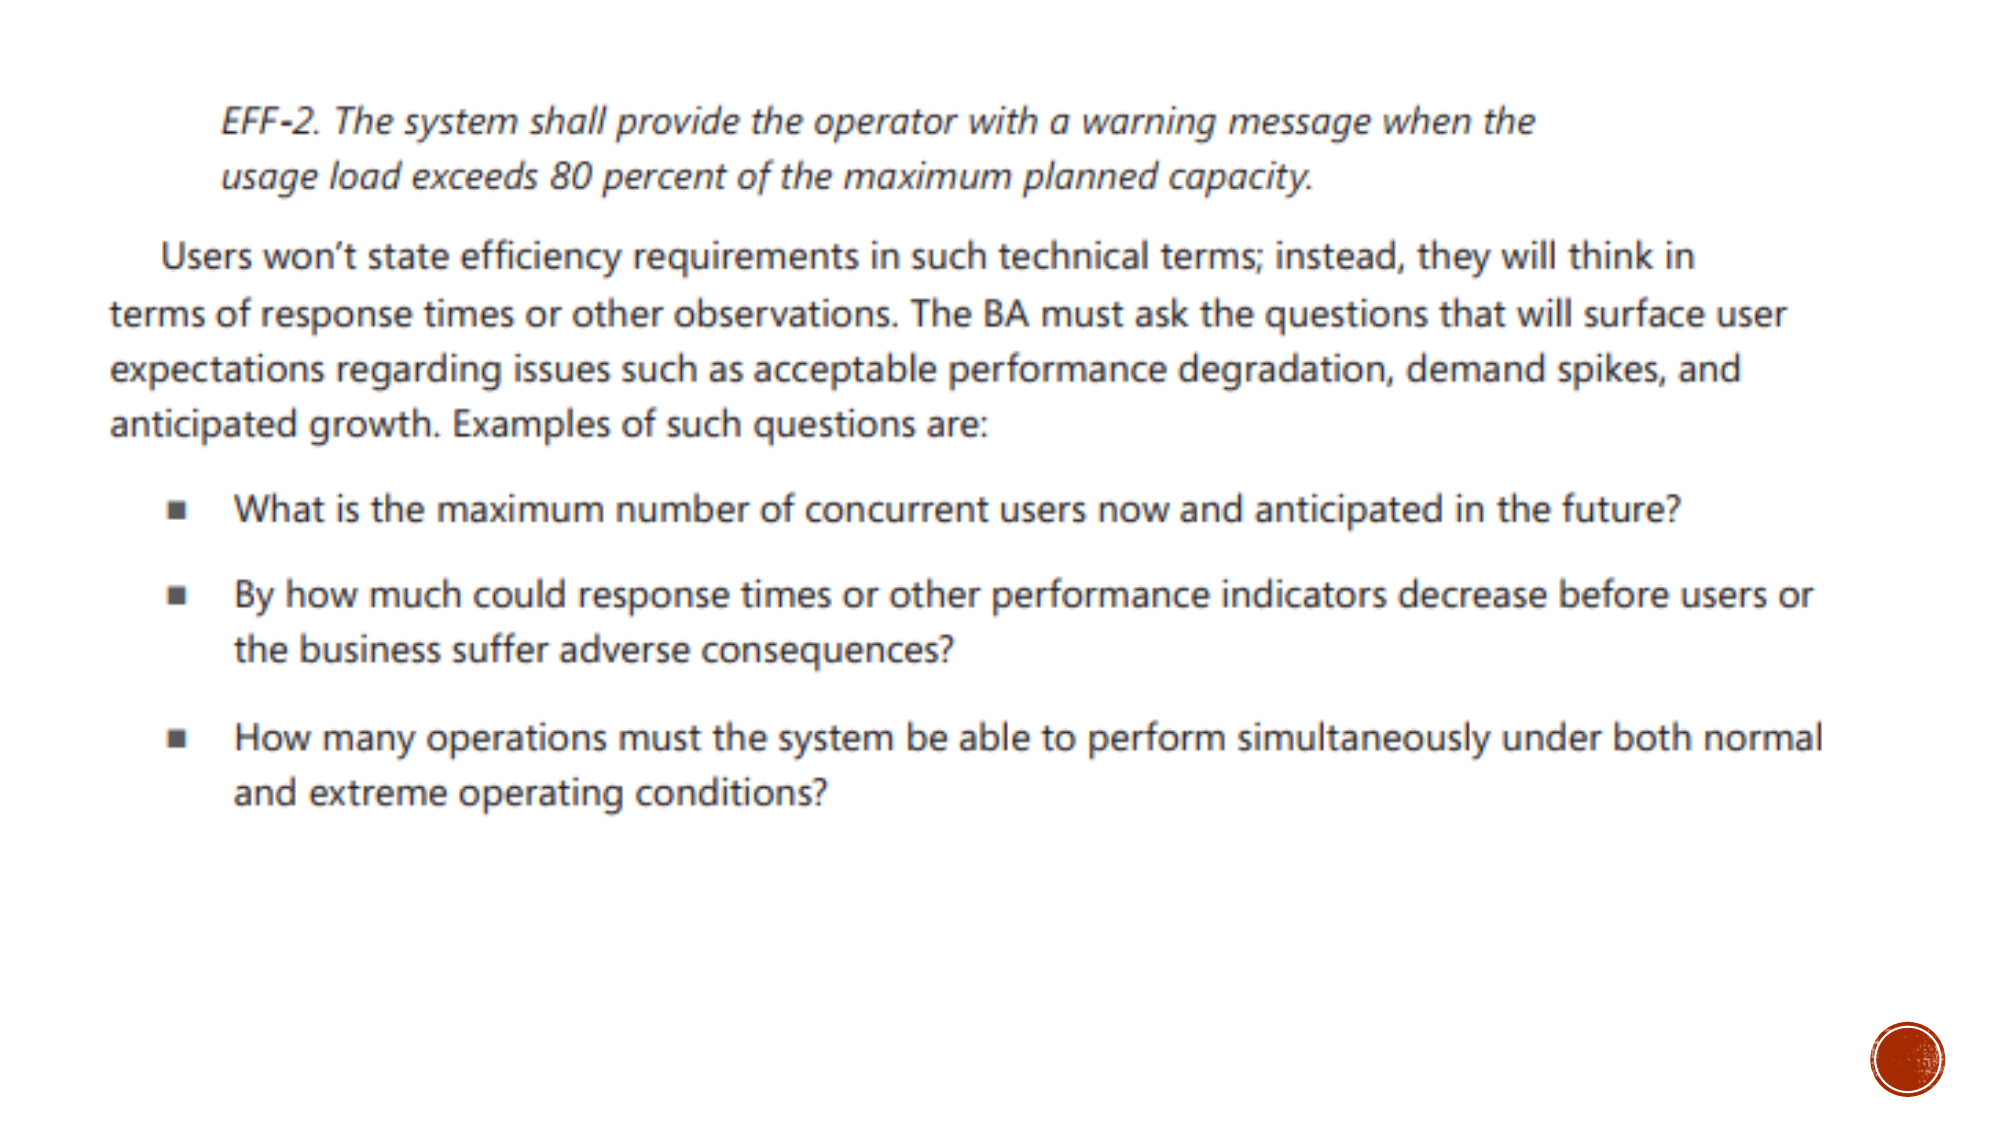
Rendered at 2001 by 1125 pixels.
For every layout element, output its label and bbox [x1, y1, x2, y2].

picture [76, 67, 1887, 852]
